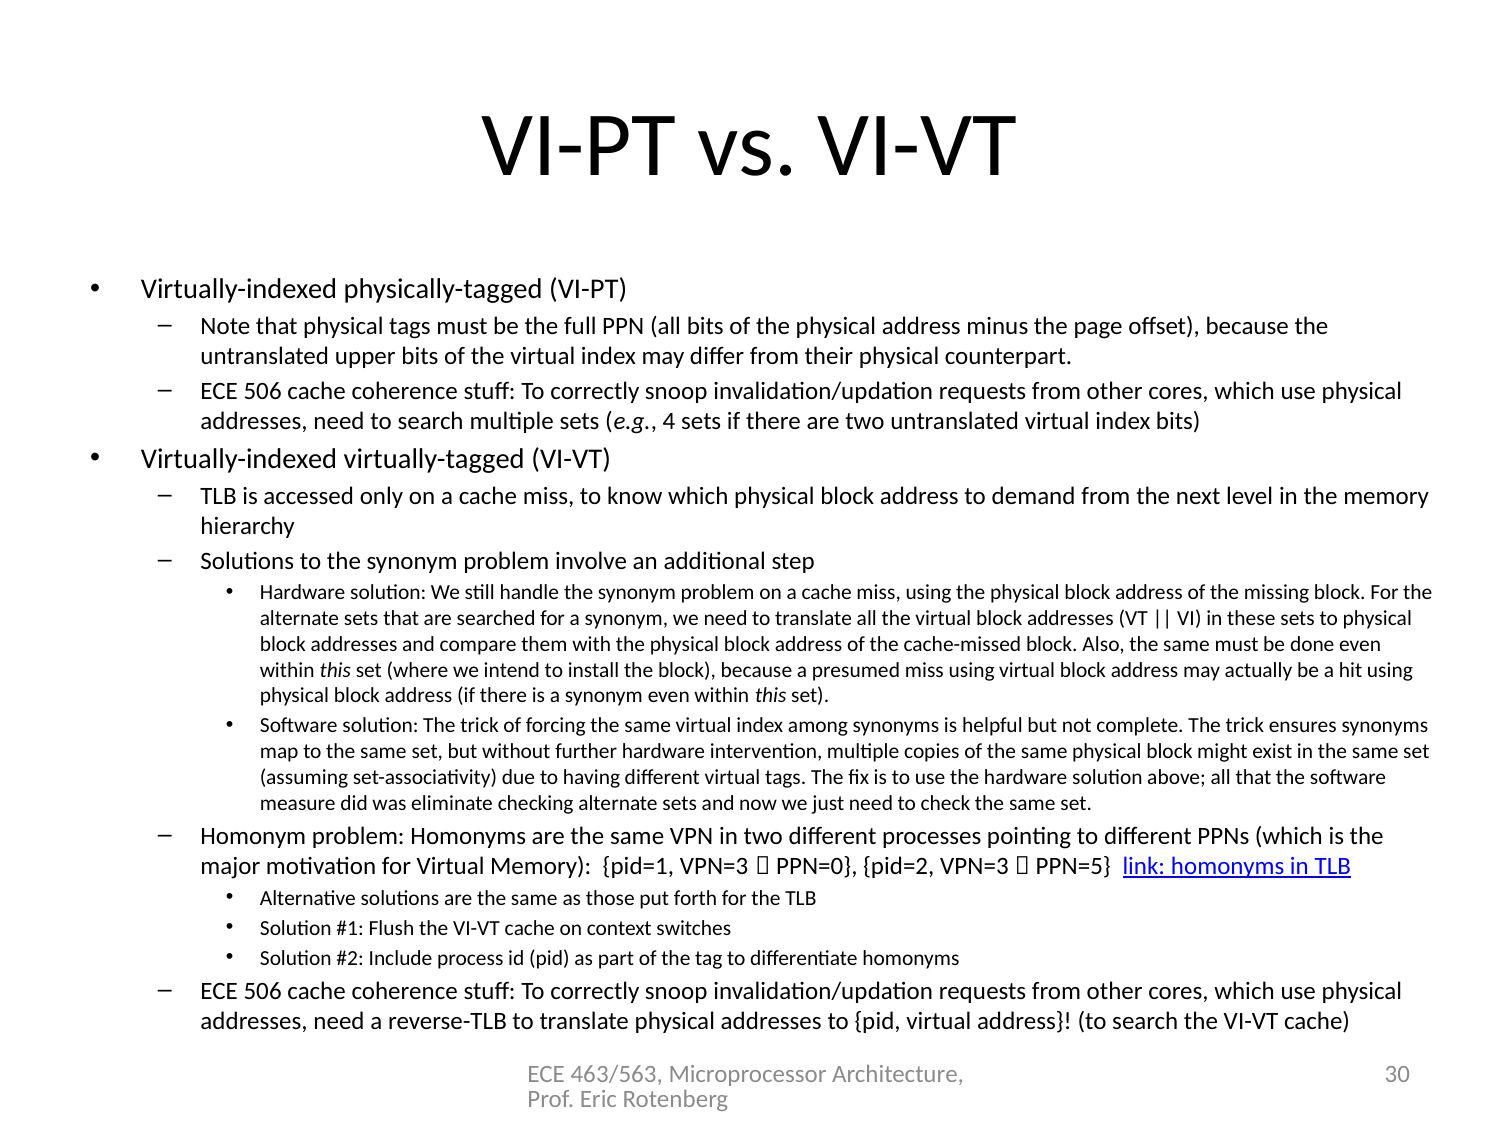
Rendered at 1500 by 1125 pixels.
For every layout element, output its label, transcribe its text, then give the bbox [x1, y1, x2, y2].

list Virtually-indexed physically-tagged (VI-PT) Note that physical tags must be the full PPN (all bits of the physical address minus the page offset), because the untranslated upper bits of the virtual index may differ from their physical counterpart. ECE 506 cache coherence stuff: To correctly snoop invalidation/updation requests from other cores, which use physical addresses, need to search multiple sets (e.g., 4 sets if there are two untranslated virtual index bits) Virtually-indexed virtually-tagged (VI-VT) TLB is accessed only on a cache miss, to know which physical block address to demand from the next level in the memory hierarchy Solutions to the synonym problem involve an additional step Hardware solution: We still handle the synonym problem on a cache miss, using the physical block address of the missing block. For the alternate sets that are searched for a synonym, we need to translate all the virtual block addresses (VT || VI) in these sets to physical block addresses and compare them with the physical block address of the cache-missed block. Also, the same must be done even within this set (where we intend to install the block), because a presumed miss using virtual block address may actually be a hit using physical block address (if there is a synonym even within this set). Software solution: The trick of forcing the same virtual index among synonyms is helpful but not complete. The trick ensures synonyms map to the same set, but without further hardware intervention, multiple copies of the same physical block might exist in the same set (assuming set-associativity) due to having different virtual tags. The fix is to use the hardware solution above; all that the software measure did was eliminate checking alternate sets and now we just need to check the same set. Homonym problem: Homonyms are the same VPN in two different processes pointing to different PPNs (which is the major motivation for Virtual Memory): {pid=1, VPN=3  PPN=0}, {pid=2, VPN=3  PPN=5} link: homonyms in TLB Alternative solutions are the same as those put forth for the TLB Solution #1: Flush the VI-VT cache on context switches Solution #2: Include process id (pid) as part of the tag to differentiate homonyms ECE 506 cache coherence stuff: To correctly snoop invalidation/updation requests from other cores, which use physical addresses, need a reverse-TLB to translate physical addresses to {pid, virtual address}! (to search the VI-VT cache) [75, 262, 1450, 1043]
title VI-PT vs. VI-VT [75, 45, 1425, 233]
slide_number 30 [1074, 1042, 1425, 1103]
footer ECE 463/563, Microprocessor Architecture, Prof. Eric Rotenberg [512, 1042, 988, 1103]
